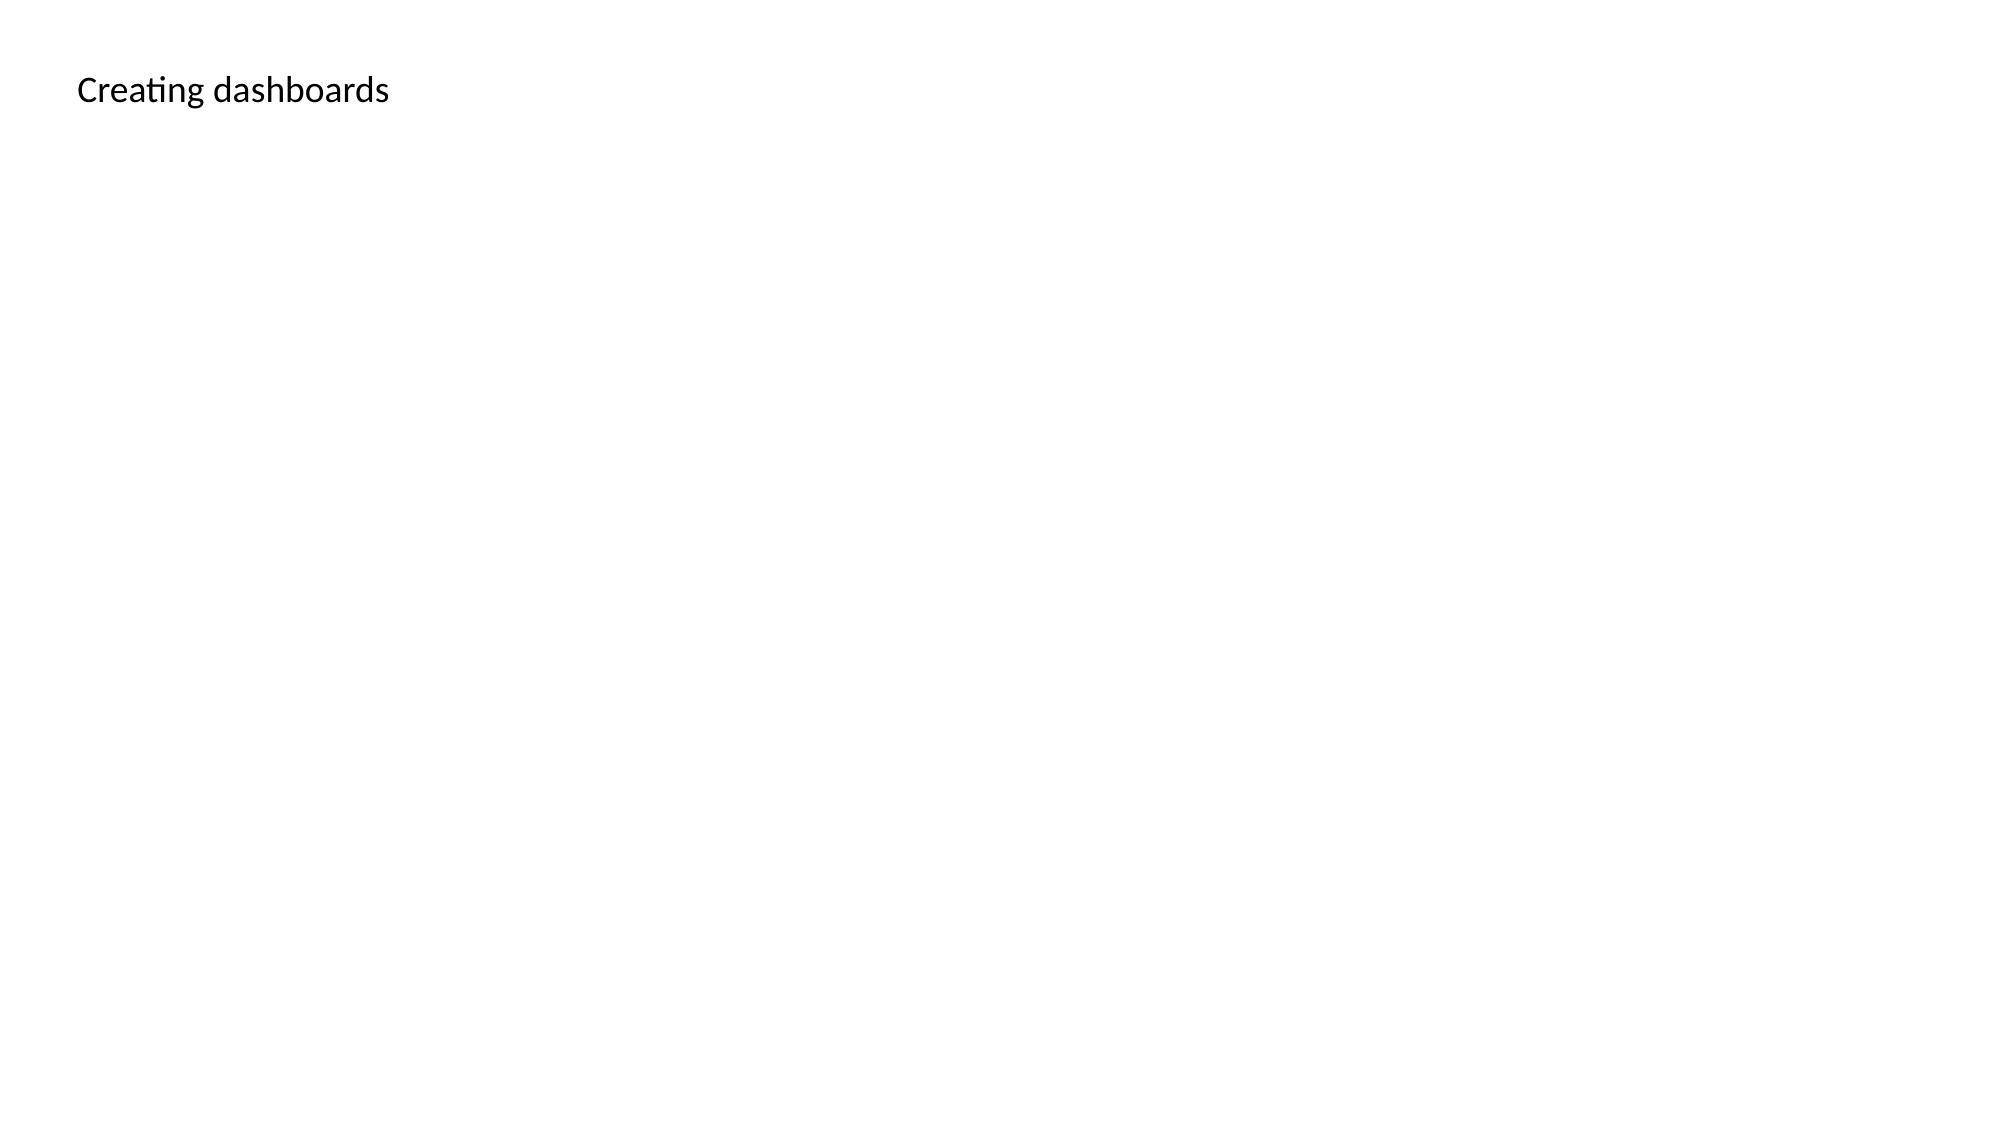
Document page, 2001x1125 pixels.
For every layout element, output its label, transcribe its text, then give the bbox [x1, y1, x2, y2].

text_box Creating dashboards [62, 58, 1000, 118]
